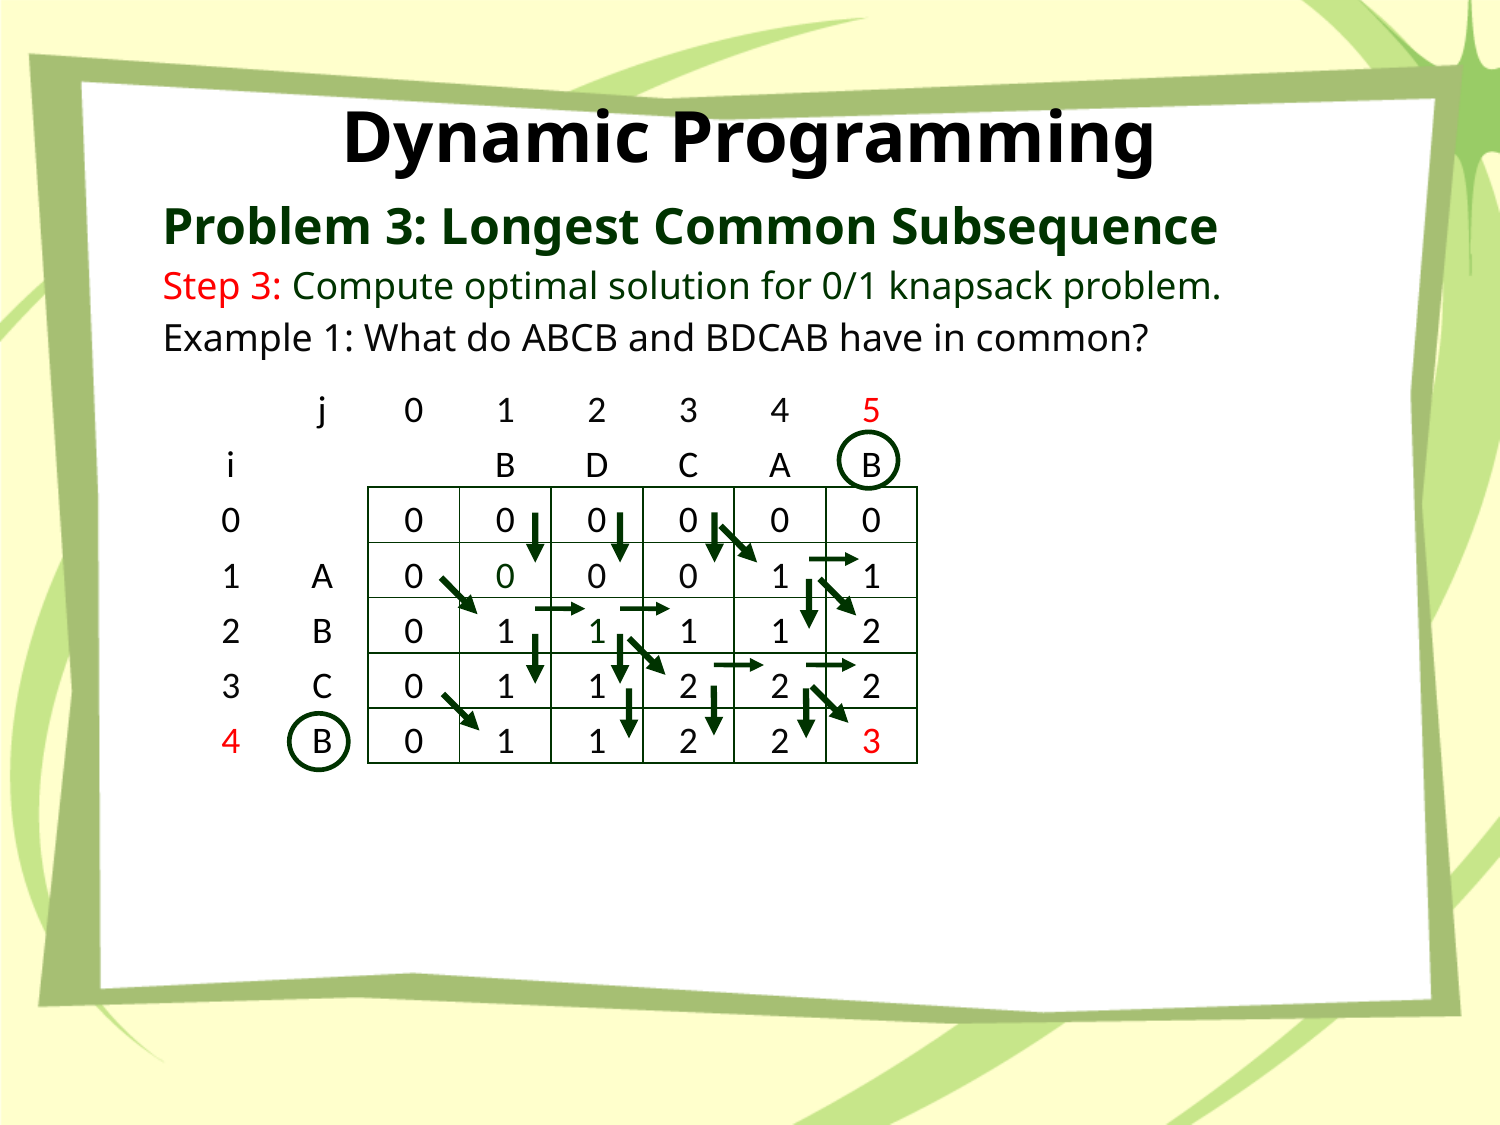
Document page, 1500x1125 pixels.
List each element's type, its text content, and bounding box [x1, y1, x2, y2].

text_box [819, 578, 857, 616]
text_box [707, 685, 721, 736]
text_box [720, 525, 758, 563]
text_box [713, 658, 764, 672]
text_box [802, 578, 816, 629]
picture [0, 0, 1500, 1125]
text_box [440, 577, 478, 615]
text_box [811, 686, 849, 723]
text_box [613, 512, 627, 563]
text_box [289, 713, 349, 770]
text_box [529, 633, 542, 684]
text_box [838, 431, 899, 489]
text_box [535, 602, 586, 615]
title Dynamic Programming [75, 75, 1425, 194]
text_box Problem 3: Longest Common Subsequence Step 3: Compute optimal solution for 0/1 knapsack problem. Example 1: What do ABCB and BDCAB have in common? [147, 186, 1353, 378]
text_box [806, 658, 857, 672]
text_box [809, 552, 860, 566]
text_box [529, 512, 542, 563]
text_box [442, 693, 480, 731]
text_box [799, 688, 813, 739]
text_box [622, 688, 636, 739]
text_box [708, 512, 721, 563]
text_box [620, 602, 671, 615]
text_box [628, 638, 666, 675]
text_box [613, 633, 627, 684]
